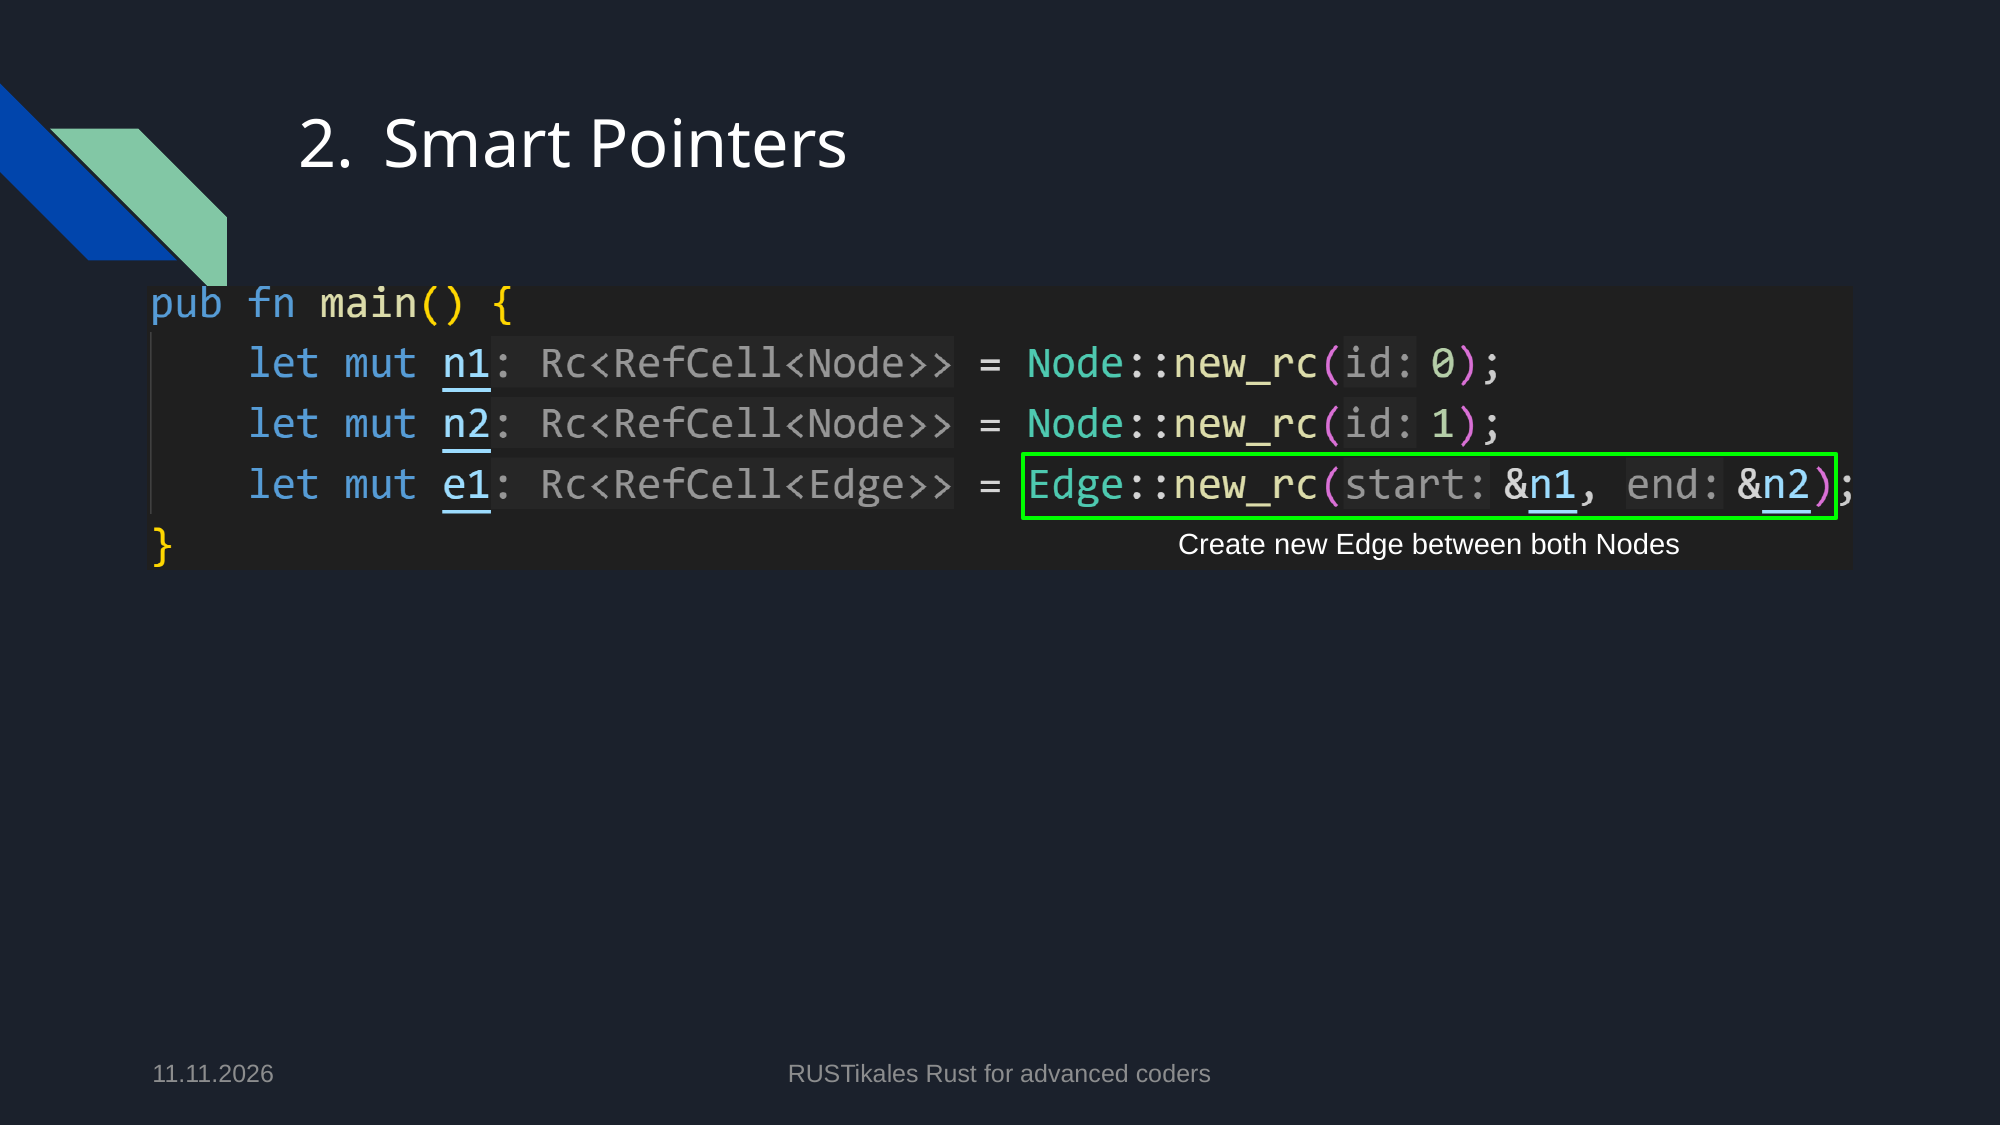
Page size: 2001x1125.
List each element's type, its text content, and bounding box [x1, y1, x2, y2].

picture [147, 285, 1853, 570]
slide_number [137, 1042, 588, 1103]
title Smart Pointers [283, 86, 1824, 283]
footer RUSTikales Rust for advanced coders [662, 1042, 1338, 1103]
